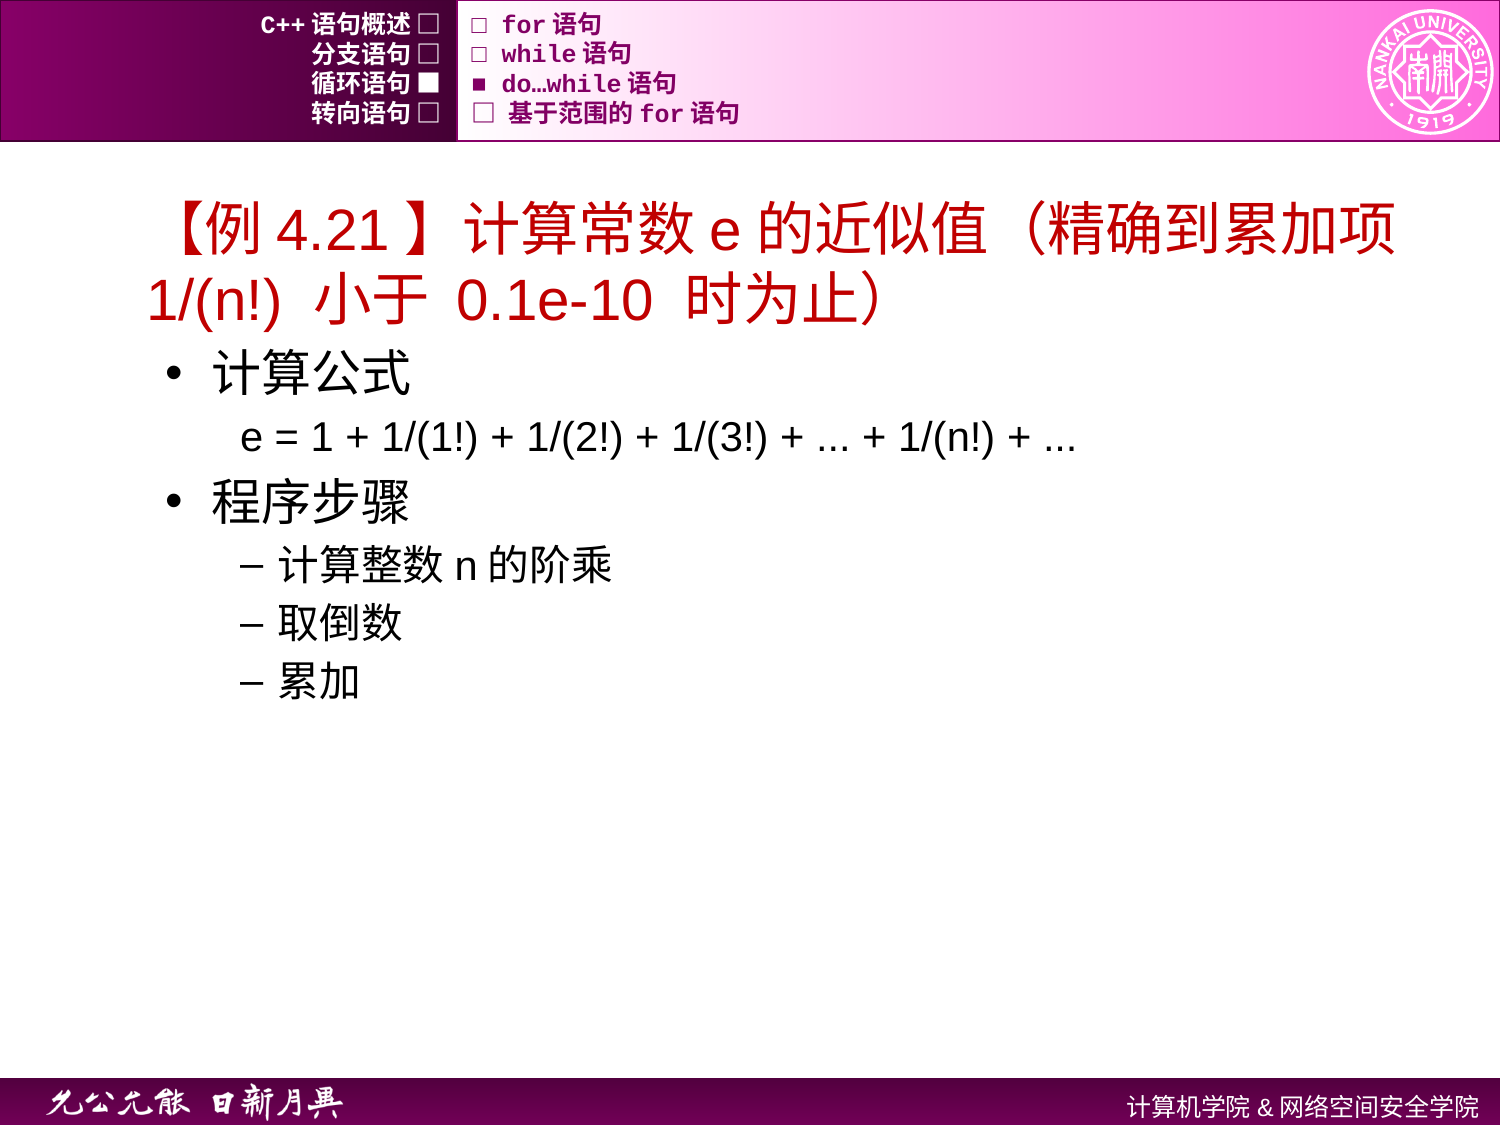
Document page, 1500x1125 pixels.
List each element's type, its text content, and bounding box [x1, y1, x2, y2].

text_box 循环语句 ■ [0, 66, 455, 95]
list 【例4.21】计算常数e的近似值（精确到累加项 1/(n!) 小于 0.1e-10 时为止） 计算公式 e = 1 + 1/(1!) + 1/(2!) + 1/(3!) + ... + 1/(n!) + ... 程序步骤 计算整数n的阶乘 取倒数 累加 [74, 184, 1426, 1055]
picture [35, 1081, 356, 1122]
text_box □ for语句 [455, 7, 1361, 36]
text_box □ 基于范围的for语句 [455, 95, 1361, 129]
text_box C++语句概述 □ [0, 7, 455, 36]
text_box ■ do…while语句 [455, 66, 1361, 95]
text_box 分支语句 □ [0, 36, 455, 66]
text_box □ while语句 [455, 36, 1361, 66]
text_box 转向语句 □ [0, 95, 455, 129]
